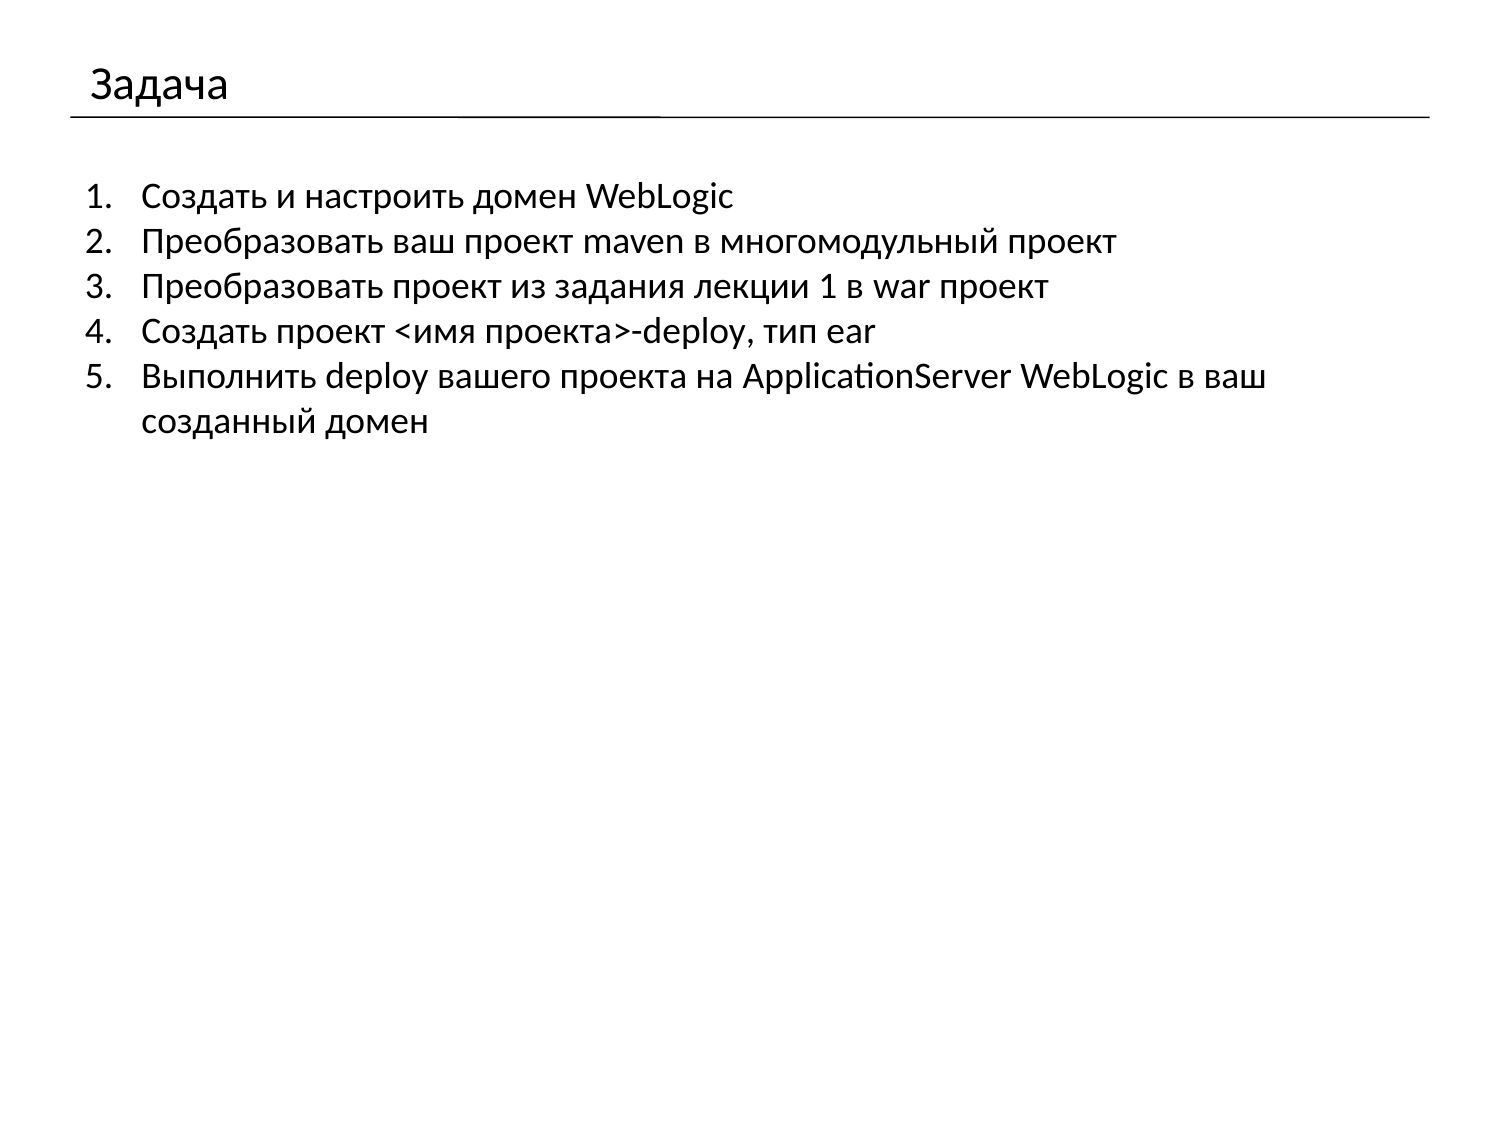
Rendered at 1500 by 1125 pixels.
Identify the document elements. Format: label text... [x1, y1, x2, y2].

title Задача [75, 45, 1425, 116]
text_box Создать и настроить домен WebLogic Преобразовать ваш проект maven в многомодульный проект Преобразовать проект из задания лекции 1 в war проект Создать проект <имя проекта>-deploy, тип ear Выполнить deploy вашего проекта на ApplicationServer WebLogic в ваш созданный домен [70, 163, 1430, 449]
